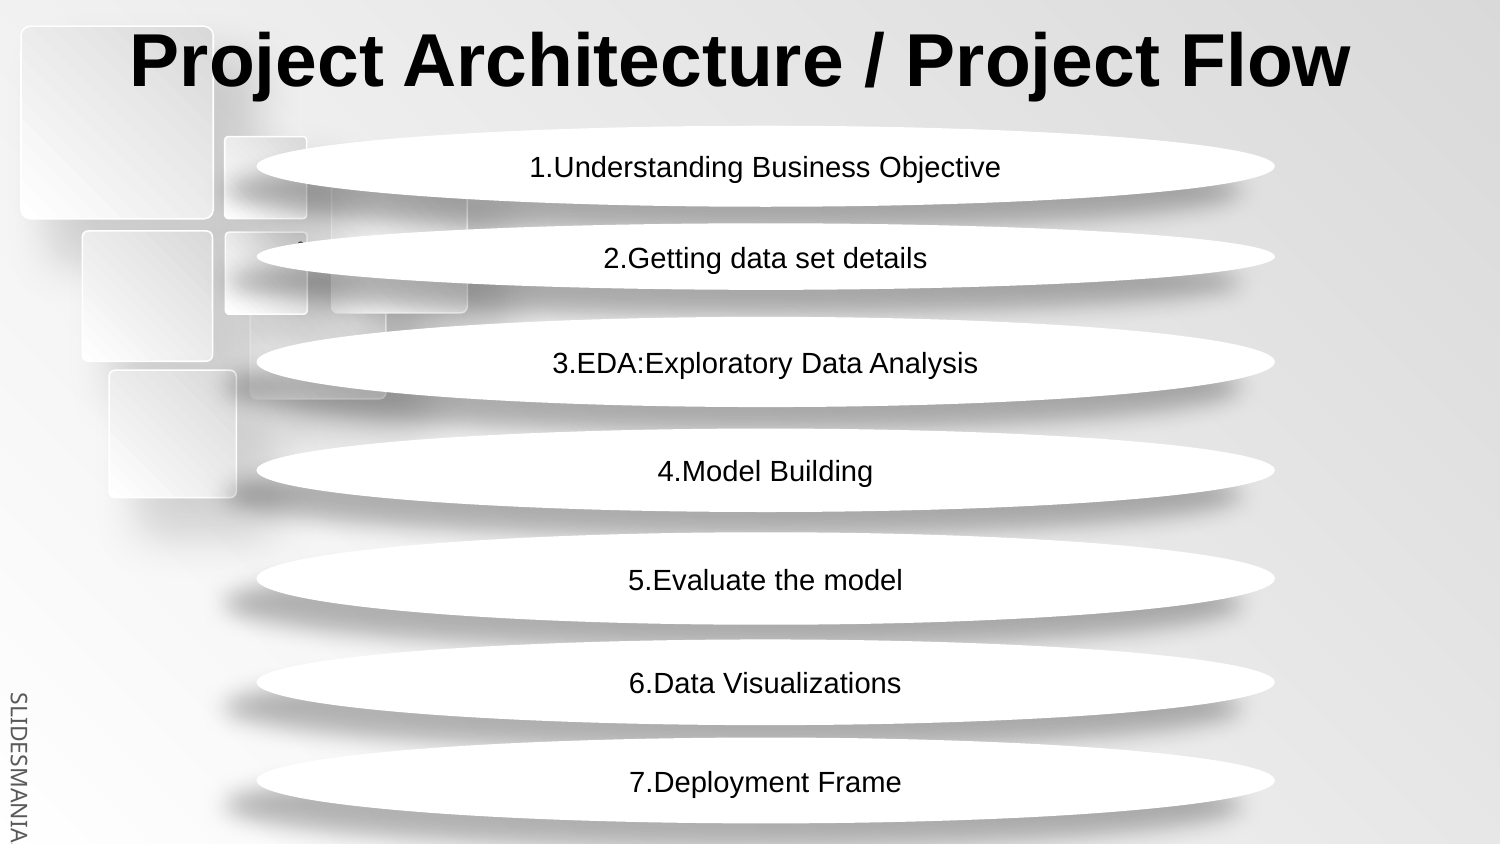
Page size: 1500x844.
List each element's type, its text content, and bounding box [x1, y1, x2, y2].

text_box 1.Understanding Business Objective [255, 124, 1276, 208]
list . [264, 222, 306, 229]
list . [1160, 222, 1203, 229]
title Project Architecture / Project Flow [115, 5, 1444, 117]
text_box 5.Evaluate the model [255, 531, 1276, 626]
text_box 4.Model Building [255, 427, 1276, 513]
text_box 3.EDA:Exploratory Data Analysis [255, 316, 1276, 408]
text_box 2.Getting data set details [255, 222, 1276, 291]
text_box 6.Data Visualizations [255, 638, 1276, 726]
text_box 7.Deployment Frame [255, 736, 1276, 825]
